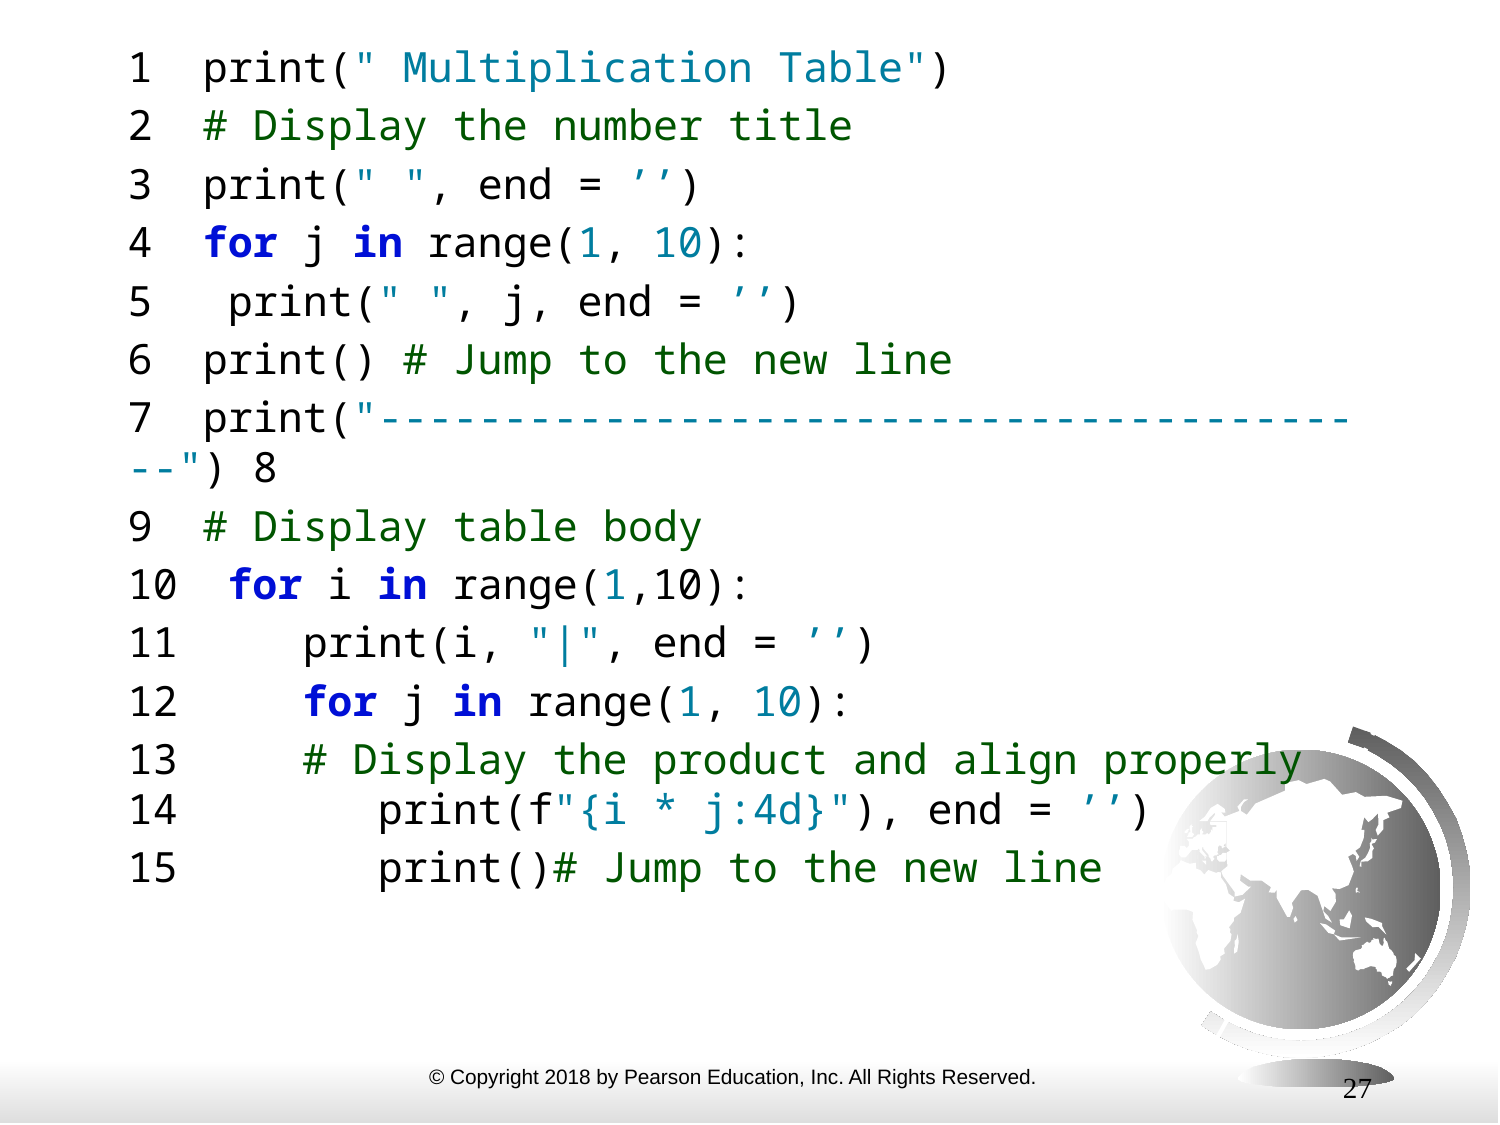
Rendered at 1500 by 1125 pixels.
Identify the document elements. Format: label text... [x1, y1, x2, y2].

list 1 print(" Multiplication Table") 2 # Display the number title 3 print(" ", end = ’’) 4 for j in range(1, 10): 5 print(" ", j, end = ’’) 6 print() # Jump to the new line 7 print("-----------------------------------------") 8 9 # Display table body 10 for i in range(1,10): 11 print(i, "|", end = ’’) 12 for j in range(1, 10): 13 # Display the product and align properly 14 print(f"{i * j:4d}"), end = ’’) 15 print()# Jump to the new line [112, 33, 1388, 947]
slide_number 27 [1074, 1049, 1388, 1125]
